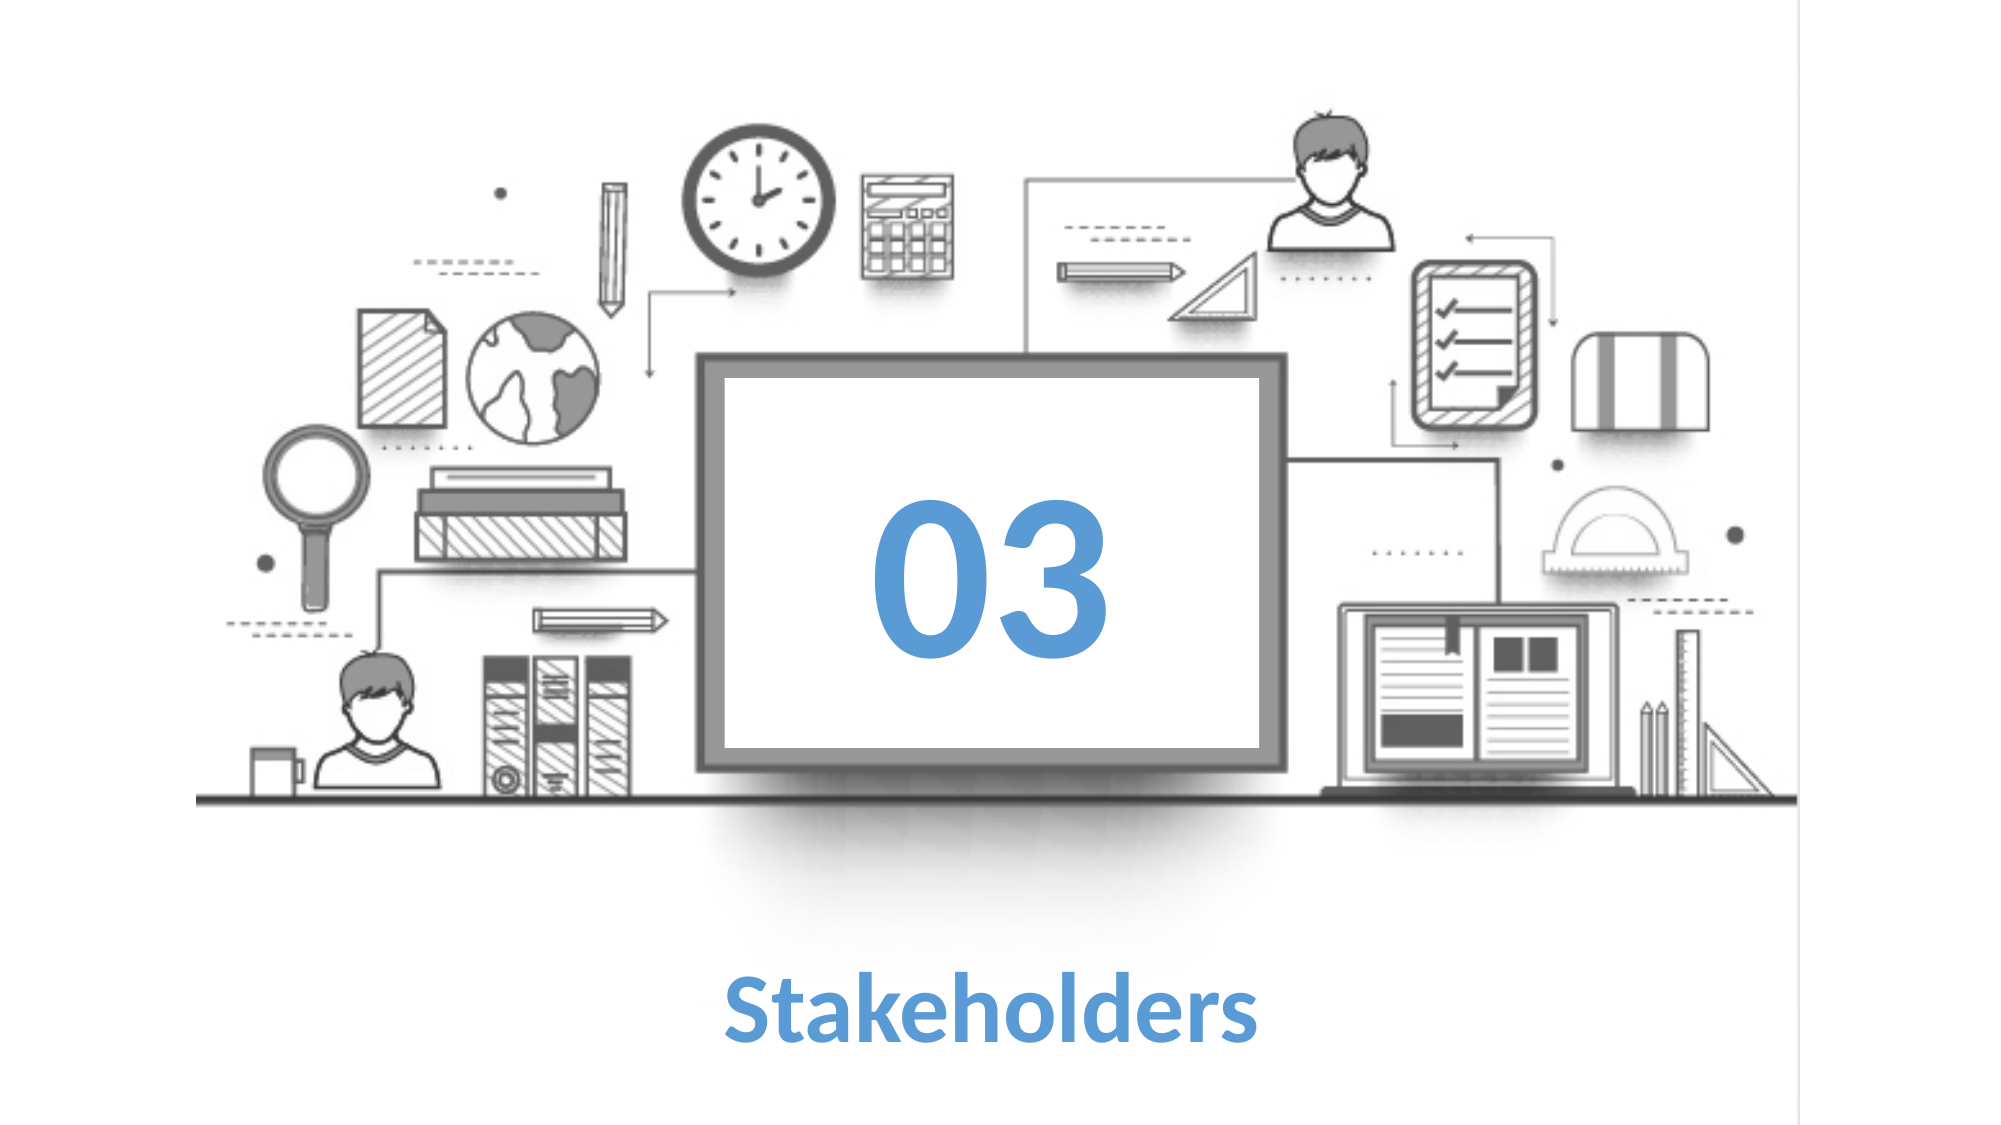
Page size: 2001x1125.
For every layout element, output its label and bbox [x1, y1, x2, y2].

picture [196, 0, 1800, 1125]
